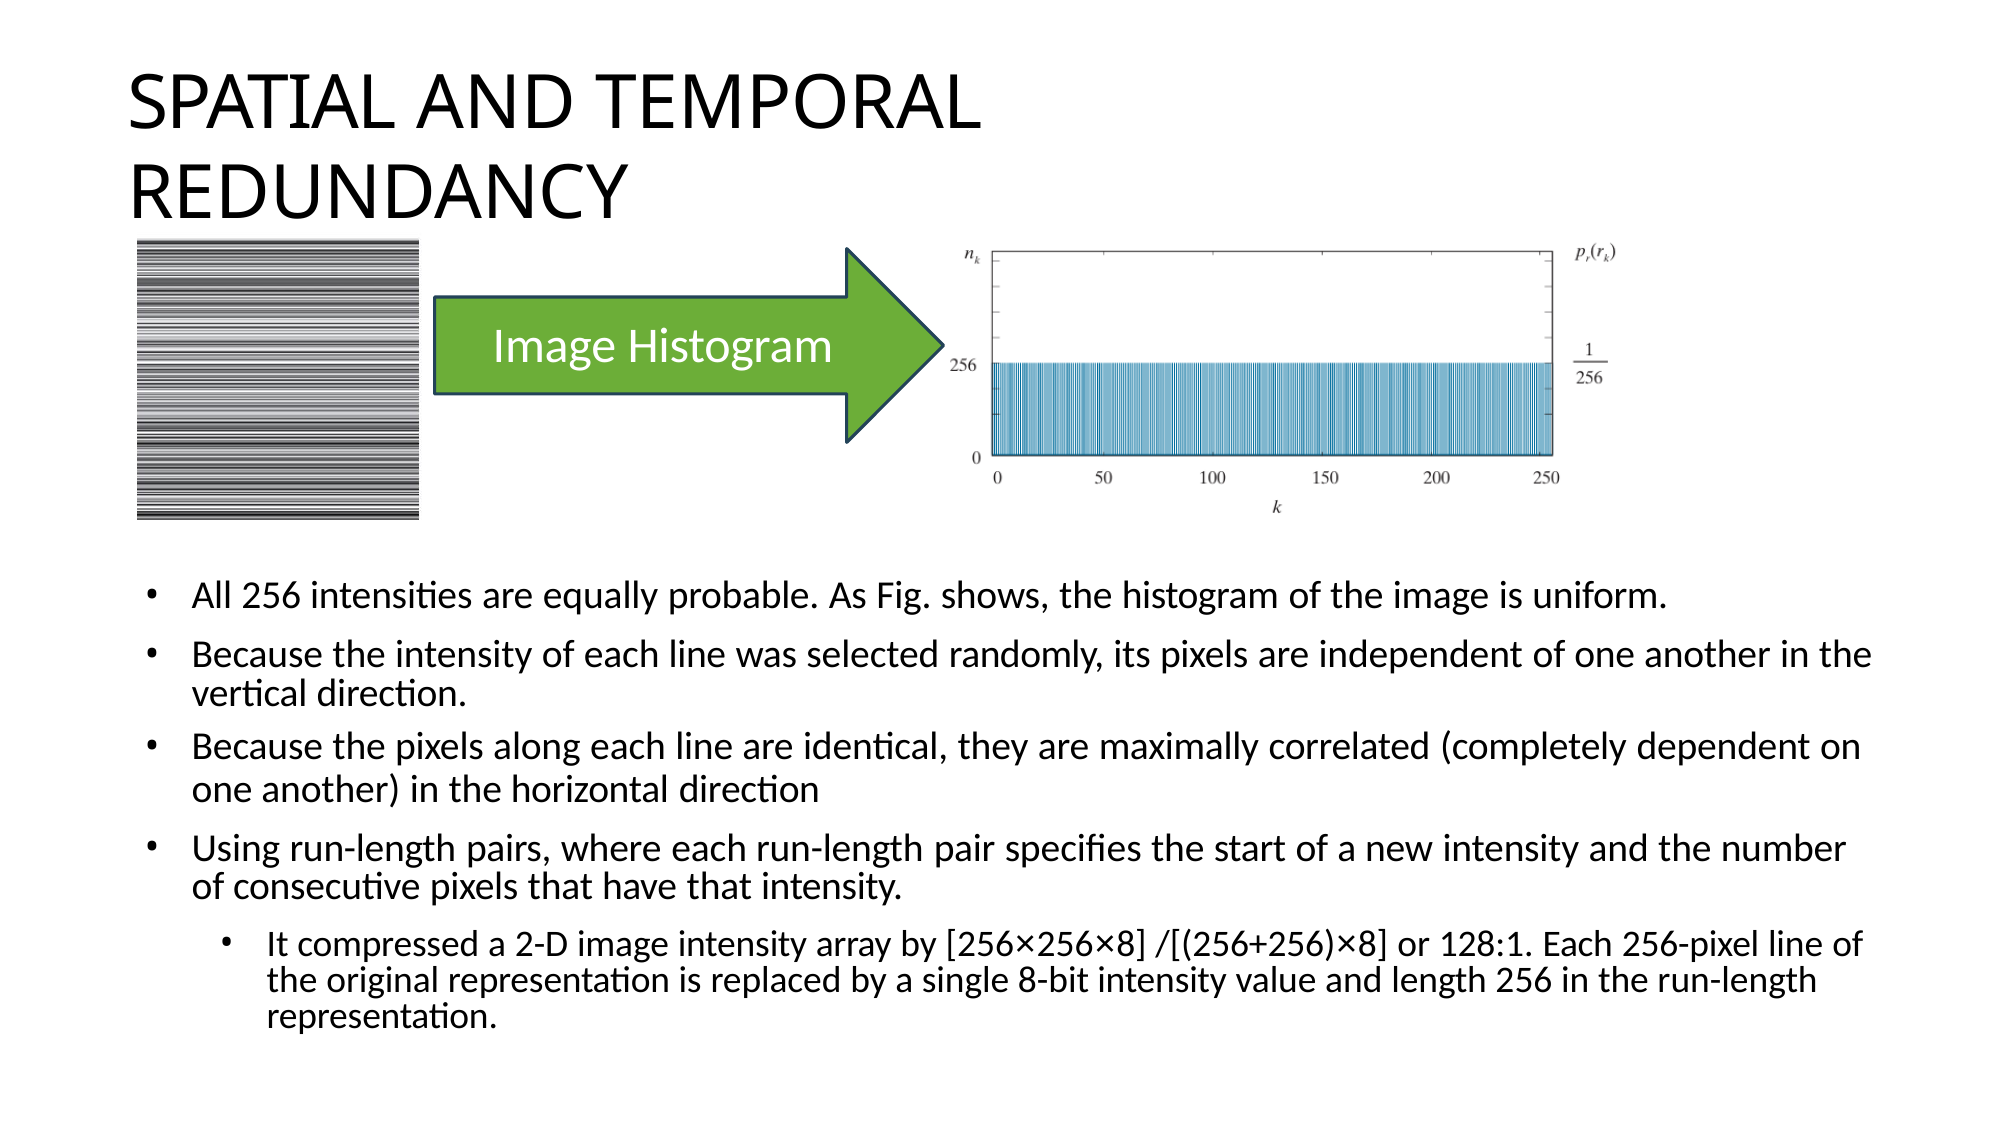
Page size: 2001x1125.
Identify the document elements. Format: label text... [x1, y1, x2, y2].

picture [129, 224, 422, 526]
title SPATIAL AND TEMPORAL REDUNDANCY [125, 47, 1311, 237]
text_box All 256 intensities are equally probable. As Fig. shows, the histogram of the image is uniform. Because the intensity of each line was selected randomly, its pixels are independent of one another in the vertical direction. Because the pixels along each line are identical, they are maximally correlated (completely dependent on one another) in the horizontal direction Using run-length pairs, where each run-length pair specifies the start of a new intensity and the number of consecutive pixels that have that intensity. It compressed a 2-D image intensity array by [256×256×8] /[(256+256)×8] or 128:1. Each 256-pixel line of the original representation is replaced by a single 8-bit intensity value and length 256 in the run-length representation. [142, 556, 1887, 1036]
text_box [432, 224, 1636, 520]
